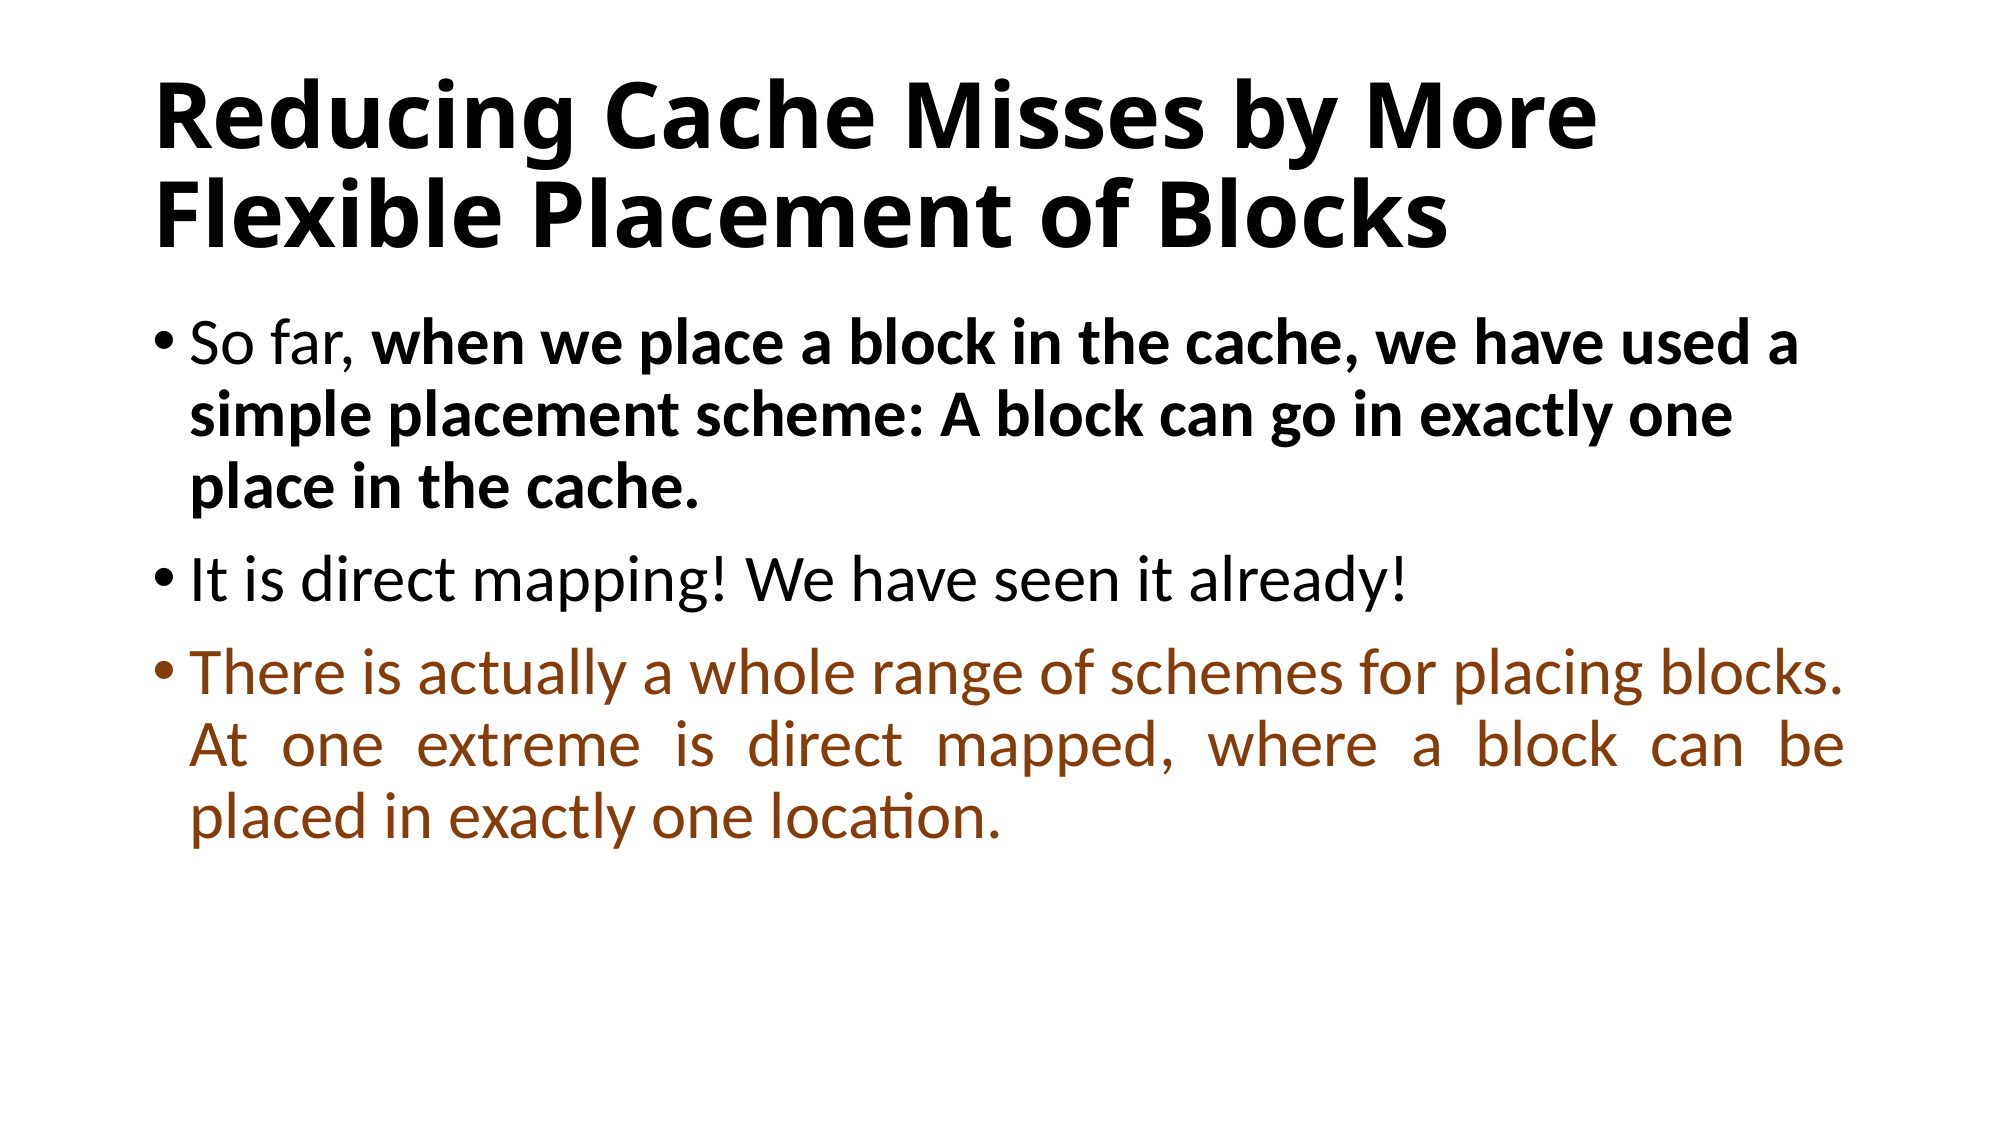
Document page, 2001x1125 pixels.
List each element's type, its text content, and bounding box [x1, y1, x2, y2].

title Reducing Cache Misses by More Flexible Placement of Blocks [137, 59, 1863, 278]
list So far, when we place a block in the cache, we have used a simple placement scheme: A block can go in exactly one place in the cache. It is direct mapping! We have seen it already! There is actually a whole range of schemes for placing blocks. At one extreme is direct mapped, where a block can be placed in exactly one location. [137, 299, 1863, 1014]
